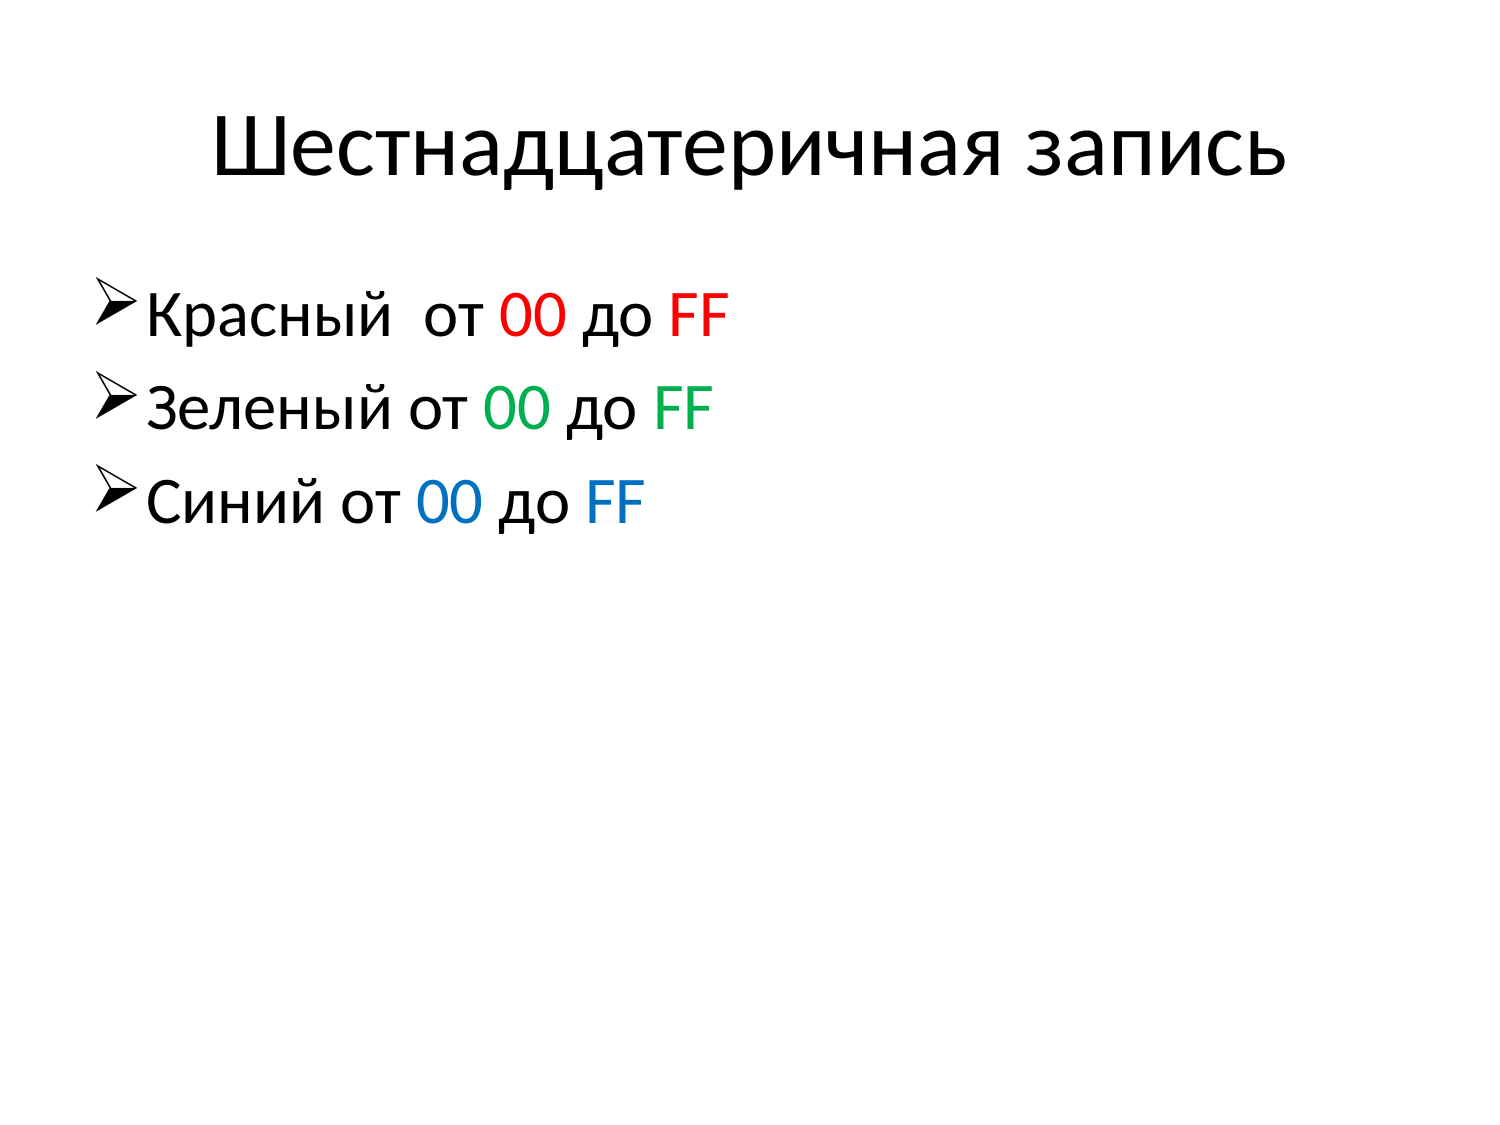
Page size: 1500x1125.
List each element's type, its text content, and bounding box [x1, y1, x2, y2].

title Шестнадцатеричная запись [75, 45, 1425, 233]
list Красный от 00 до FF Зеленый от 00 до FF Синий от 00 до FF [75, 262, 1425, 1005]
